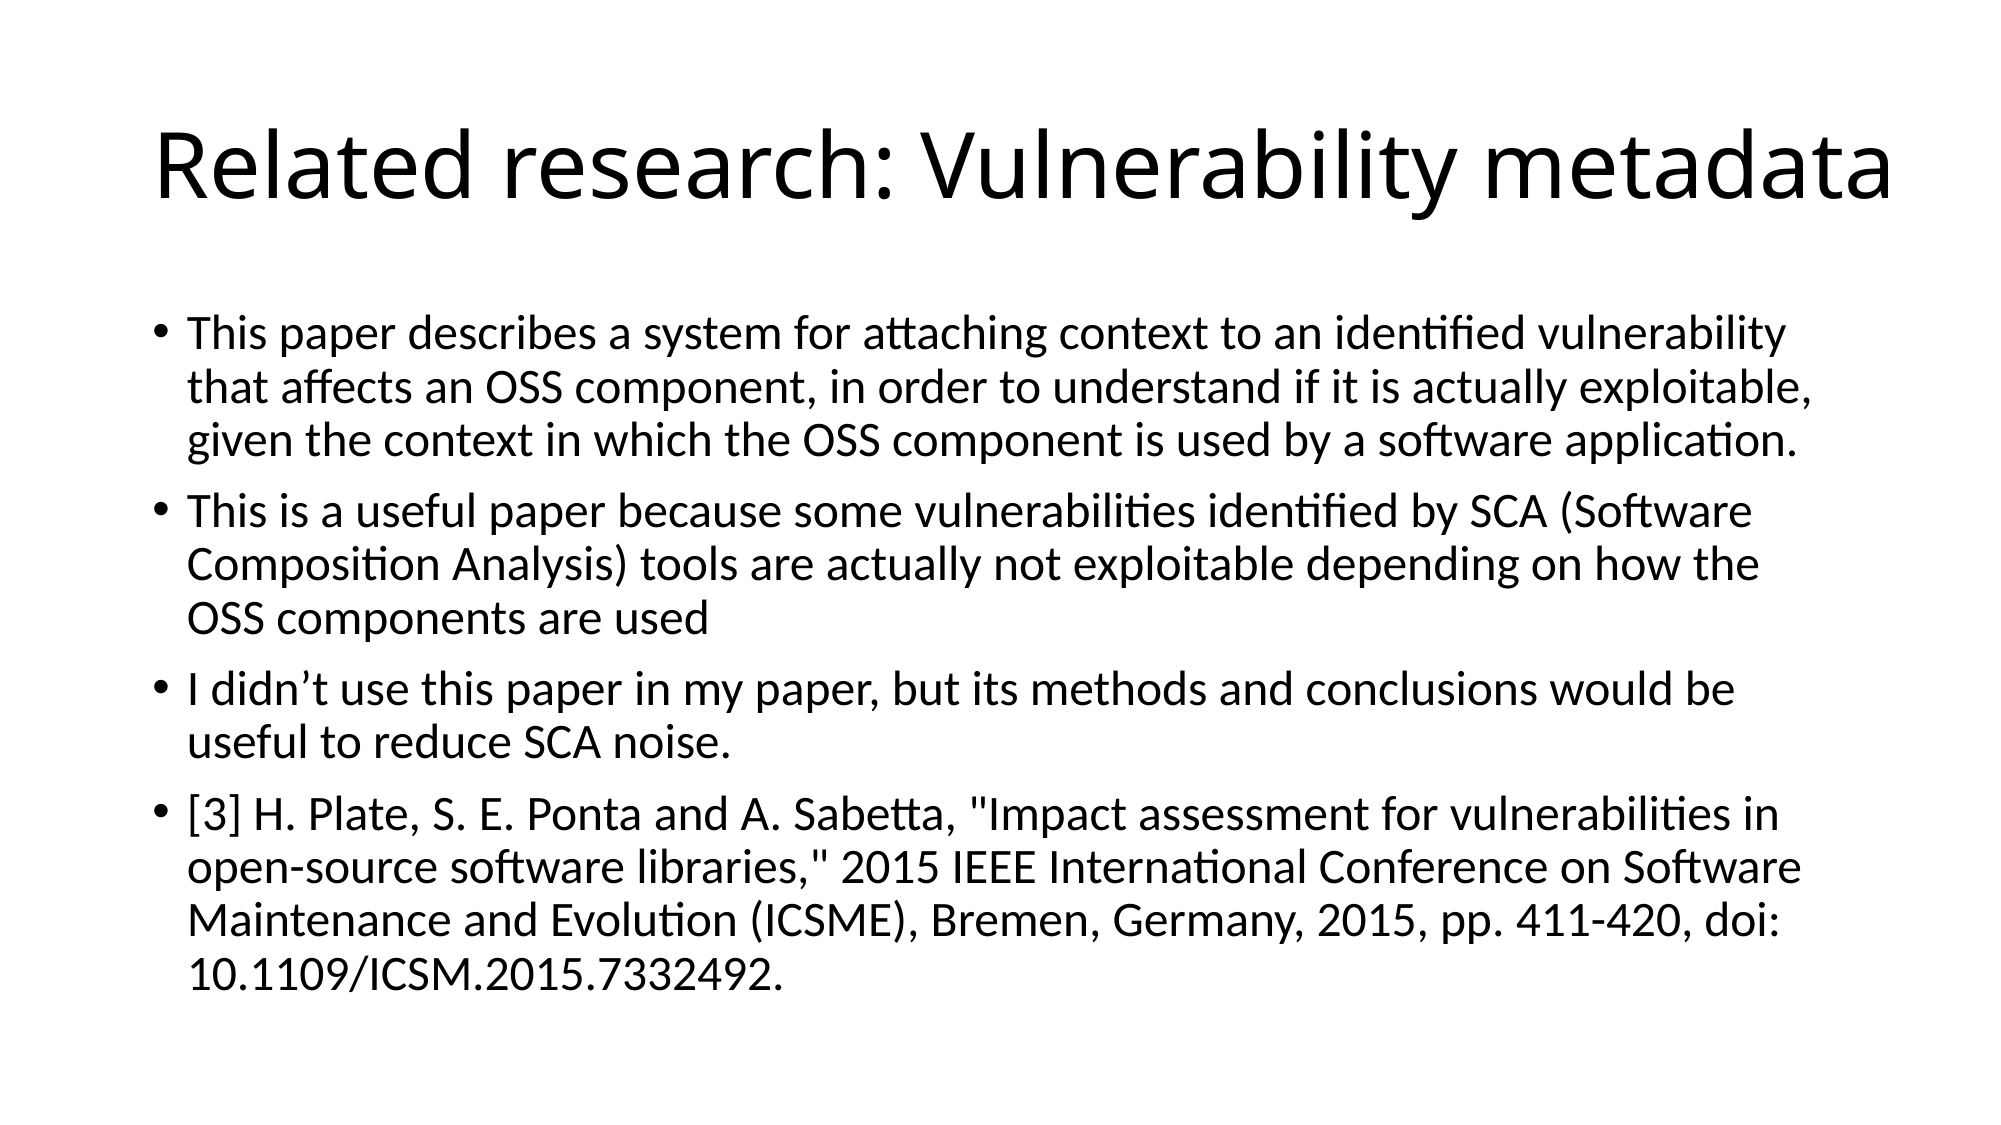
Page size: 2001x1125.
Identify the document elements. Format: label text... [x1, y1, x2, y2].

list This paper describes a system for attaching context to an identified vulnerability that affects an OSS component, in order to understand if it is actually exploitable, given the context in which the OSS component is used by a software application. This is a useful paper because some vulnerabilities identified by SCA (Software Composition Analysis) tools are actually not exploitable depending on how the OSS components are used I didn’t use this paper in my paper, but its methods and conclusions would be useful to reduce SCA noise. [3] H. Plate, S. E. Ponta and A. Sabetta, "Impact assessment for vulnerabilities in open-source software libraries," 2015 IEEE International Conference on Software Maintenance and Evolution (ICSME), Bremen, Germany, 2015, pp. 411-420, doi: 10.1109/ICSM.2015.7332492. [137, 299, 1863, 1014]
title Related research: Vulnerability metadata [137, 59, 1930, 278]
